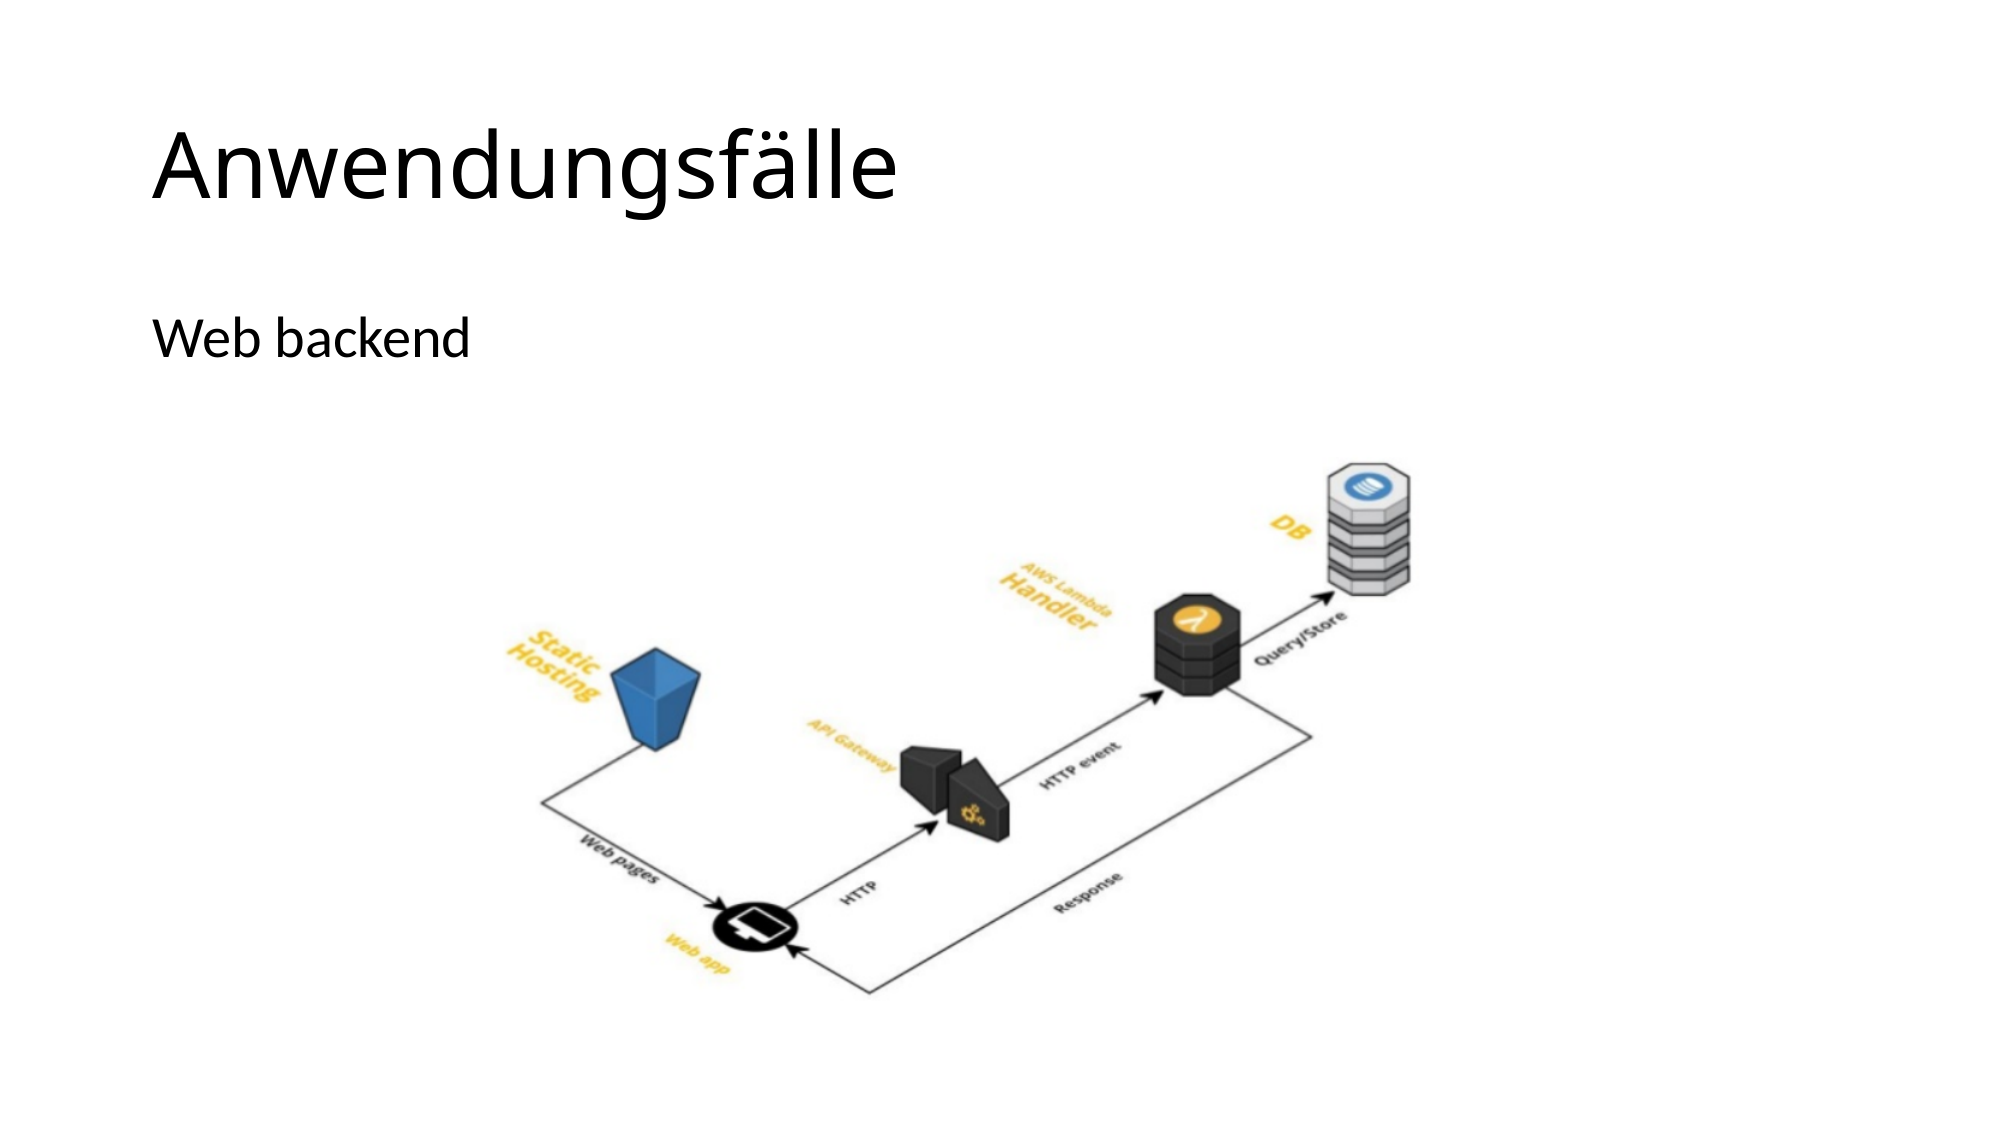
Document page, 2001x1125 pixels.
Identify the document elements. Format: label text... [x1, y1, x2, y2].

list Web backend [137, 299, 1863, 1014]
picture [453, 438, 1429, 1014]
title Anwendungsfälle [137, 59, 1863, 278]
